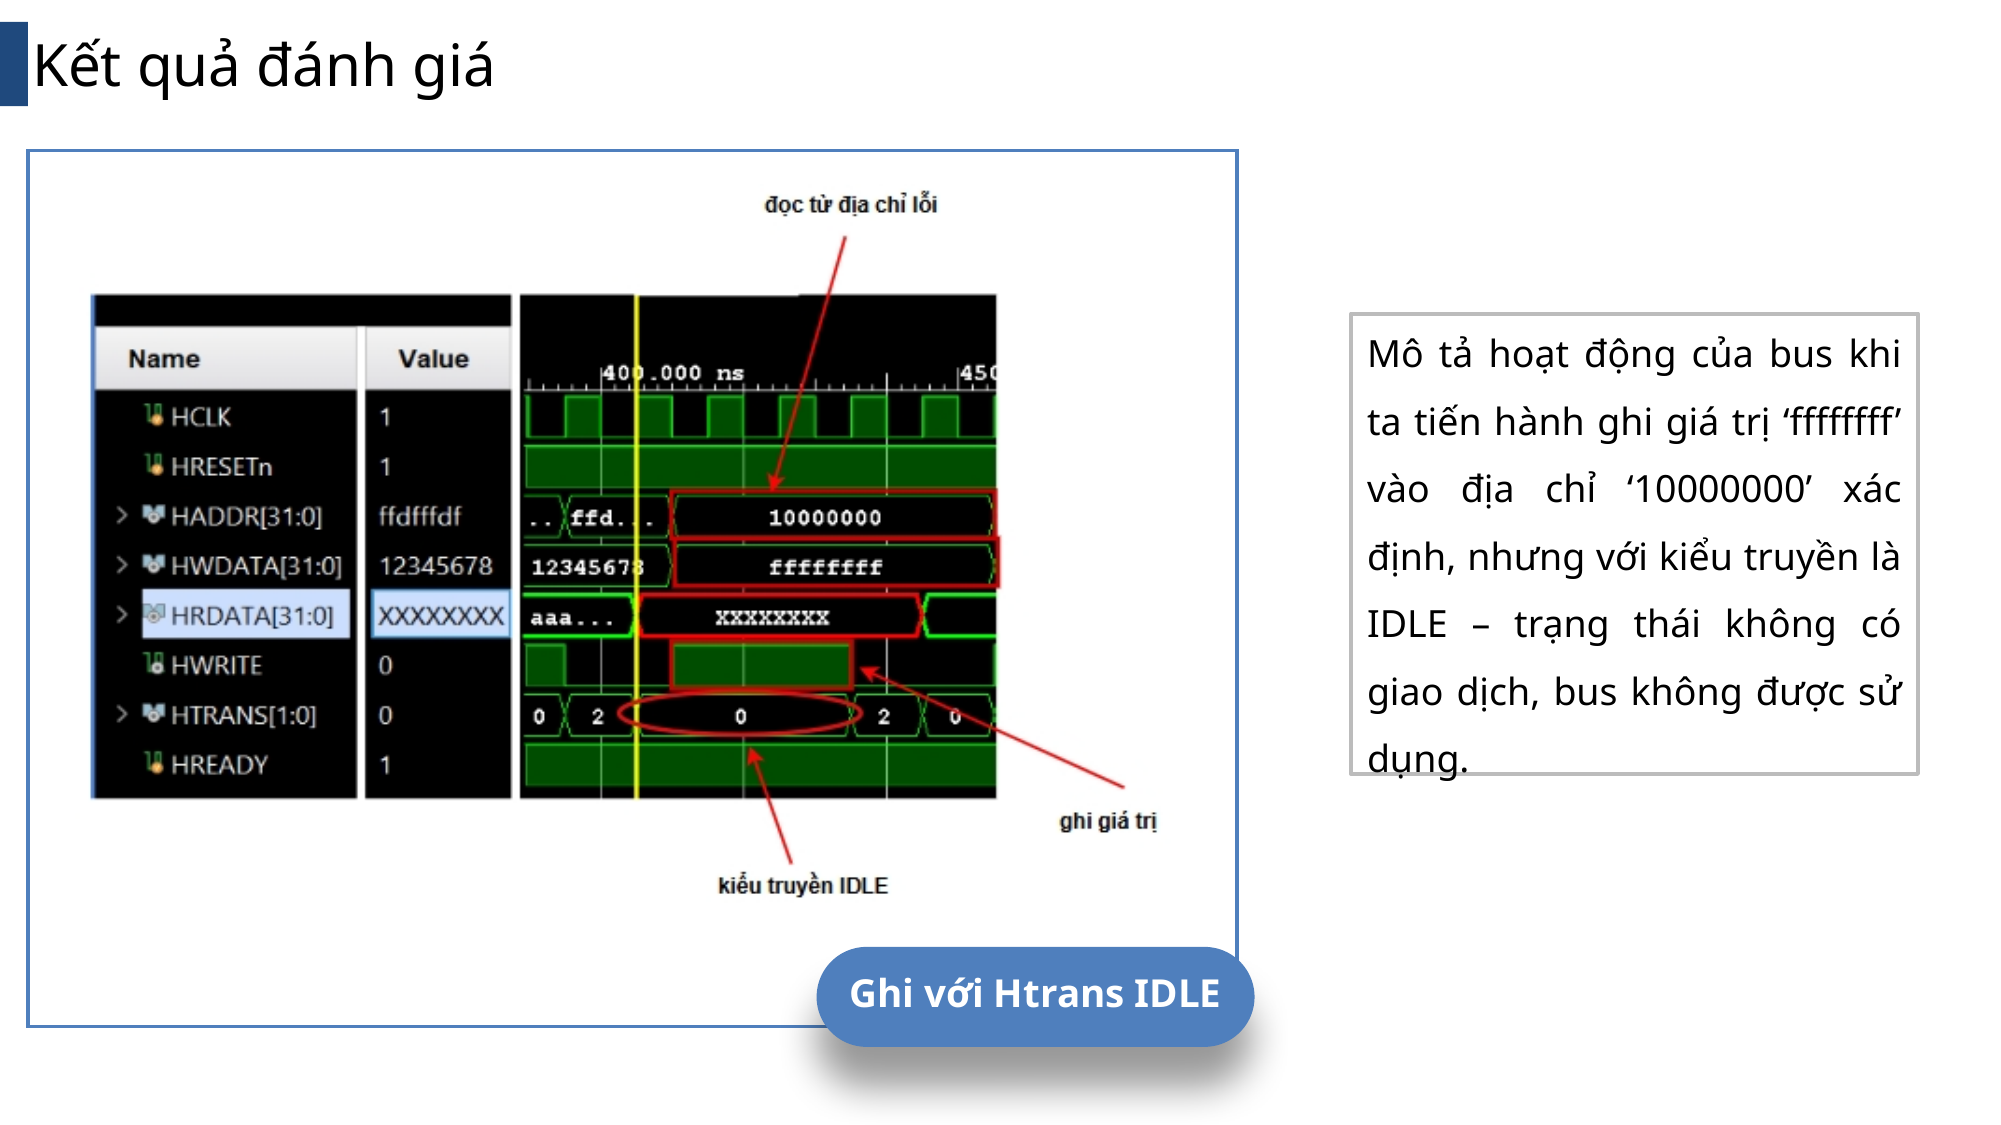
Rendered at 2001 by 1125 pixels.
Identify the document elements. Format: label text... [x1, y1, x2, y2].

text_box [28, 150, 1237, 1027]
text_box Mô tả hoạt động của bus khi ta tiến hành ghi giá trị ‘ffffffff’ vào địa chỉ ‘10000000’ xác định, nhưng với kiểu truyền là IDLE – trạng thái không có giao dịch, bus không được sử dụng. [1349, 312, 1920, 776]
text_box [0, 20, 30, 108]
text_box Ghi với Htrans IDLE [816, 946, 1255, 1047]
text_box Kết quả đánh giá [0, 47, 931, 151]
picture [49, 184, 1200, 903]
